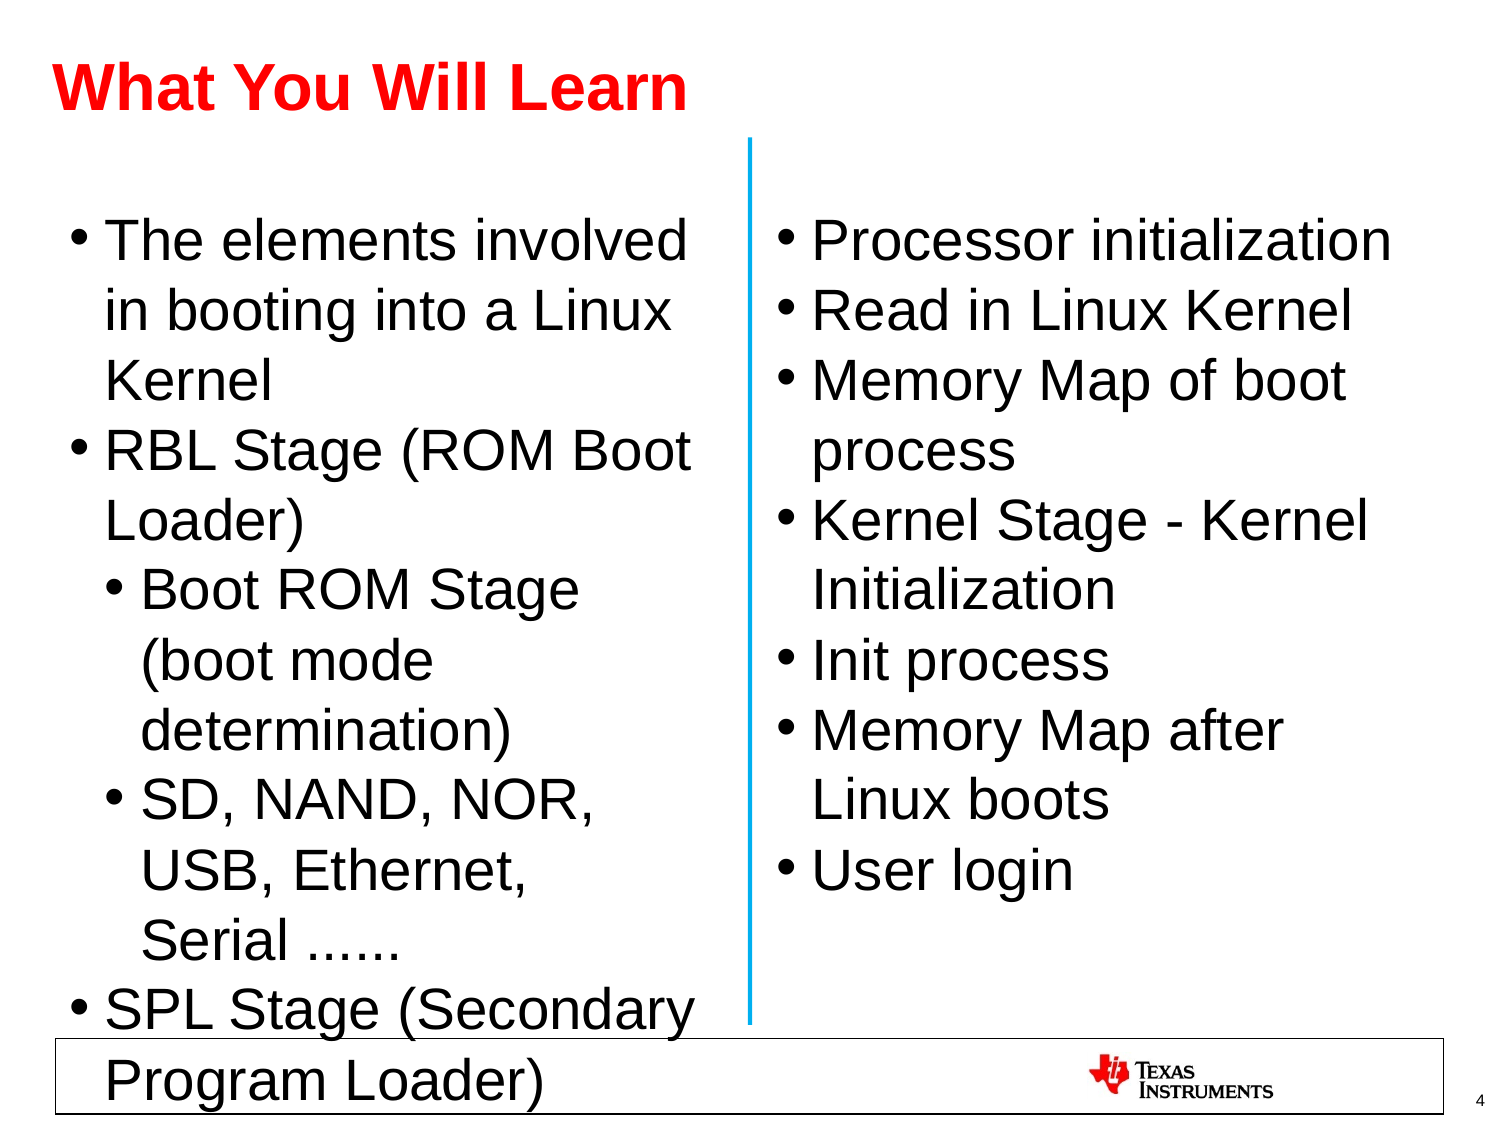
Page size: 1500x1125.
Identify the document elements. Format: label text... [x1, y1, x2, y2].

text_box Processor initialization Read in Linux Kernel Memory Map of boot process Kernel Stage - Kernel Initialization Init process Memory Map after Linux boots User login [761, 194, 1444, 965]
text_box What You Will Learn [37, 0, 1426, 192]
text_box The elements involved in booting into a Linux Kernel RBL Stage (ROM Boot Loader) Boot ROM Stage (boot mode determination) SD, NAND, NOR, USB, Ethernet, Serial ...... SPL Stage (Secondary Program Loader) Reads in U-Boot U-Boot Stage [54, 194, 737, 965]
picture [1087, 1052, 1274, 1099]
